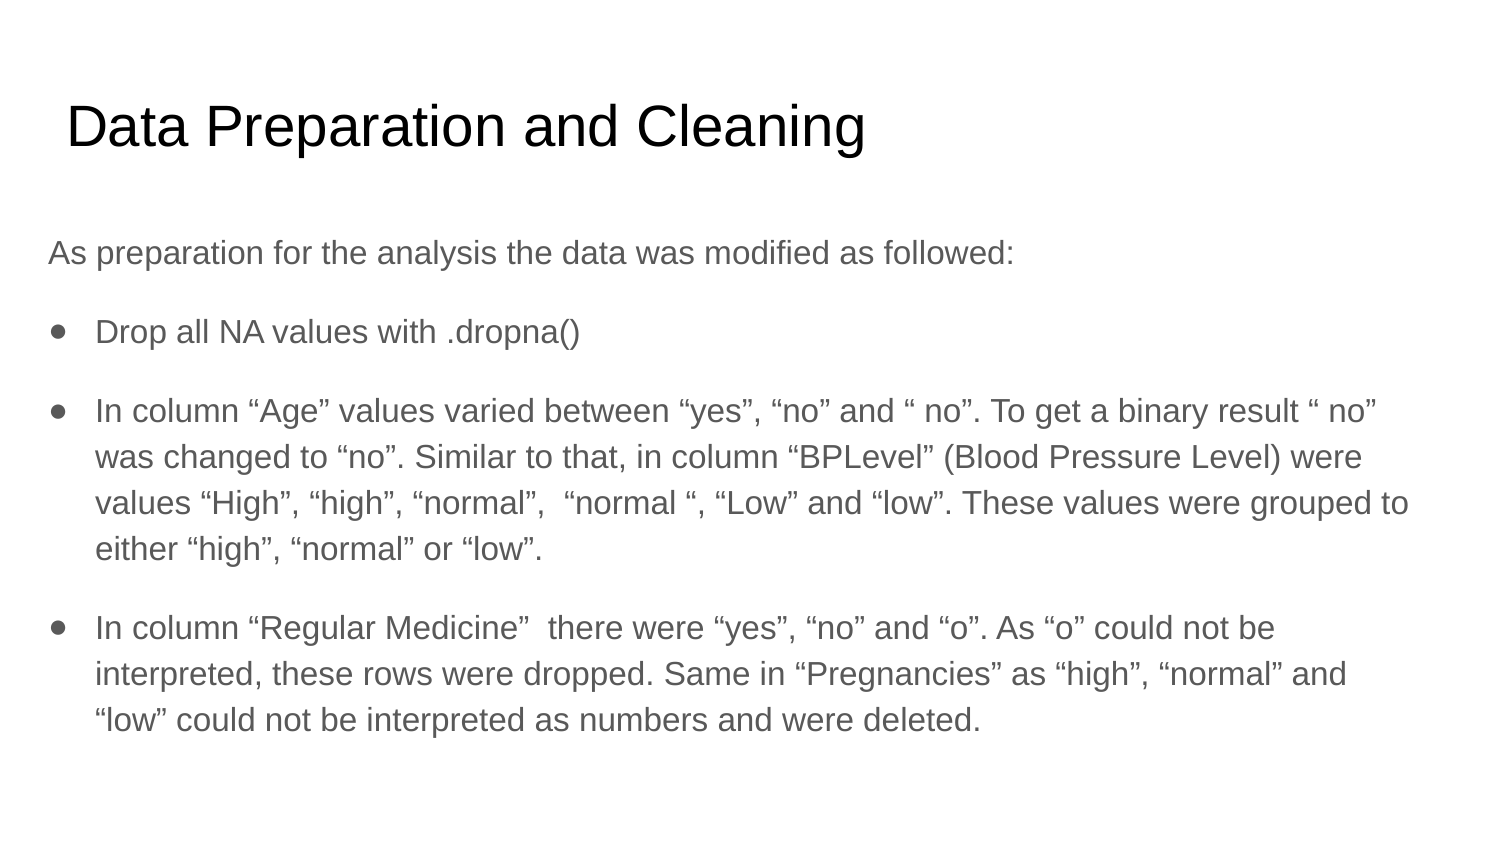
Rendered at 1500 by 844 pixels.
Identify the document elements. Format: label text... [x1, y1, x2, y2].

title Data Preparation and Cleaning [51, 72, 1449, 167]
list As preparation for the analysis the data was modified as followed: Drop all NA values with .dropna() In column “Age” values varied between “yes”, “no” and “ no”. To get a binary result “ no” was changed to “no”. Similar to that, in column “BPLevel” (Blood Pressure Level) were values “High”, “high”, “normal”, “normal “, “Low” and “low”. These values were grouped to either “high”, “normal” or “low”. In column “Regular Medicine” there were “yes”, “no” and “o”. As “o” could not be interpreted, these rows were dropped. Same in “Pregnancies” as “high”, “normal” and “low” could not be interpreted as numbers and were deleted. [33, 210, 1431, 771]
